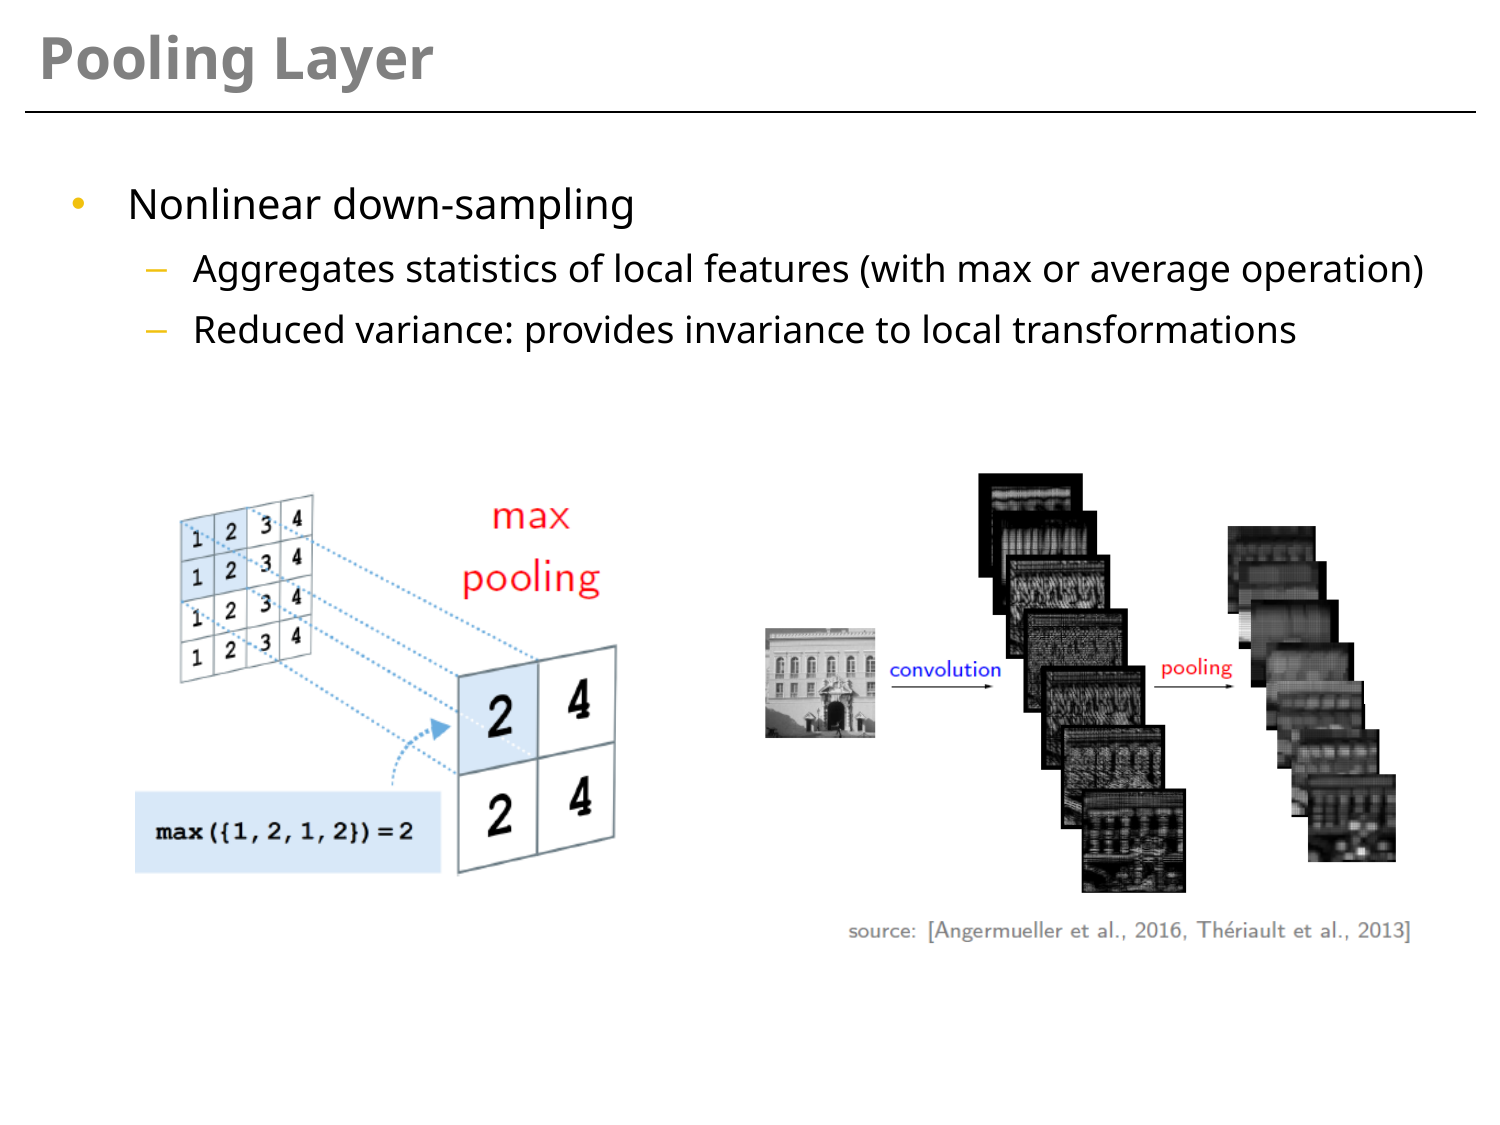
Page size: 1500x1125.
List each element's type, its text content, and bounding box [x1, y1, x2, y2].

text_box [135, 457, 1424, 953]
list Nonlinear down-sampling Aggregates statistics of local features (with max or average operation) Reduced variance: provides invariance to local transformations [56, 160, 1444, 1071]
title Pooling Layer [23, 0, 1477, 113]
